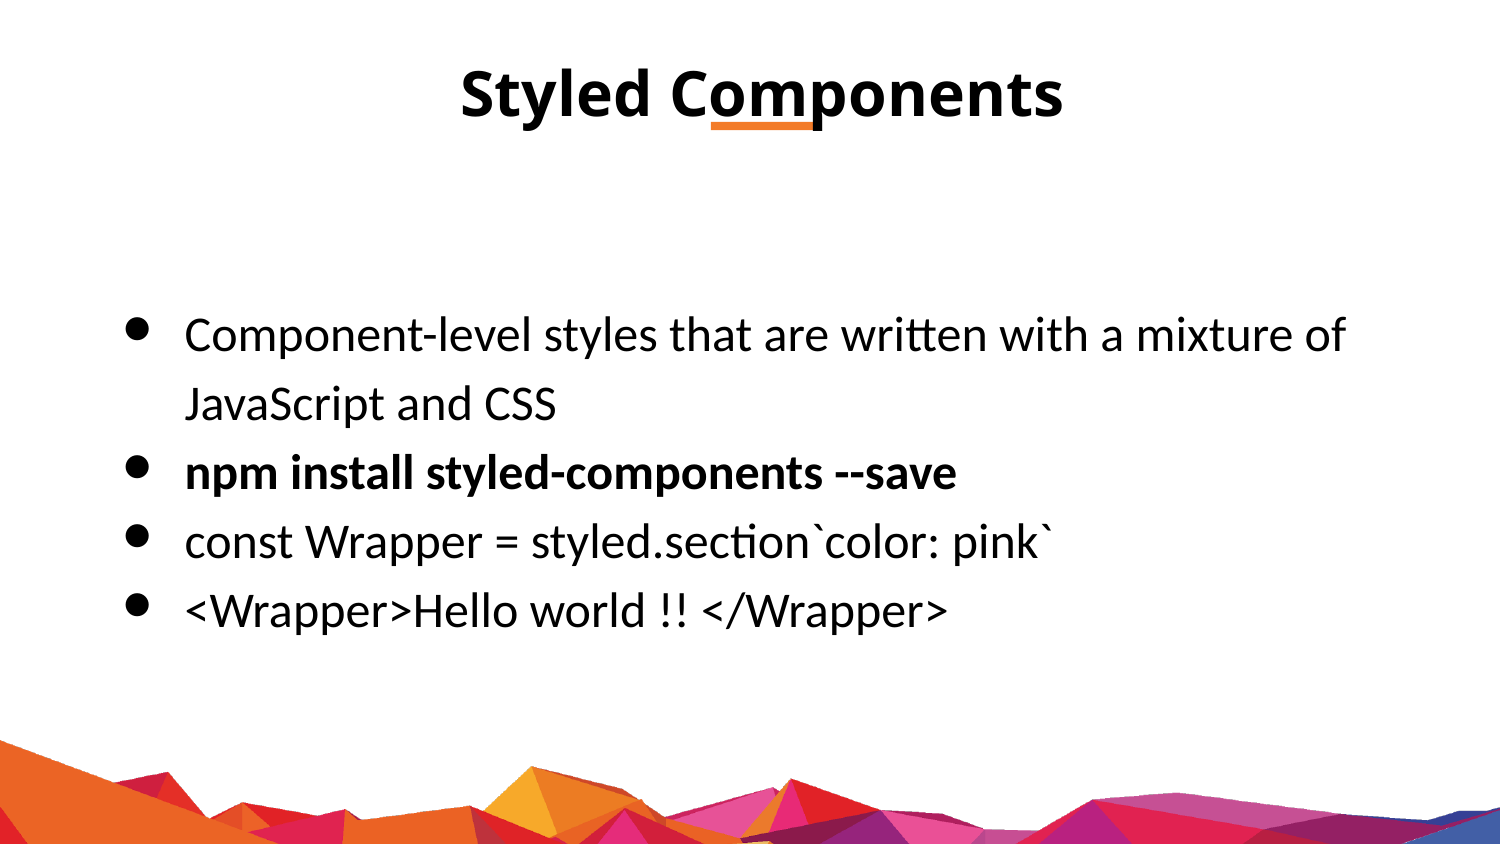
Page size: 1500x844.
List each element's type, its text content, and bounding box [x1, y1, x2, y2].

list Component-level styles that are written with a mixture of JavaScript and CSS npm install styled-components --save const Wrapper = styled.section`color: pink` <Wrapper>Hello world !! </Wrapper> [94, 326, 1379, 603]
picture [0, 740, 1500, 844]
title Styled Components [94, 39, 1431, 110]
